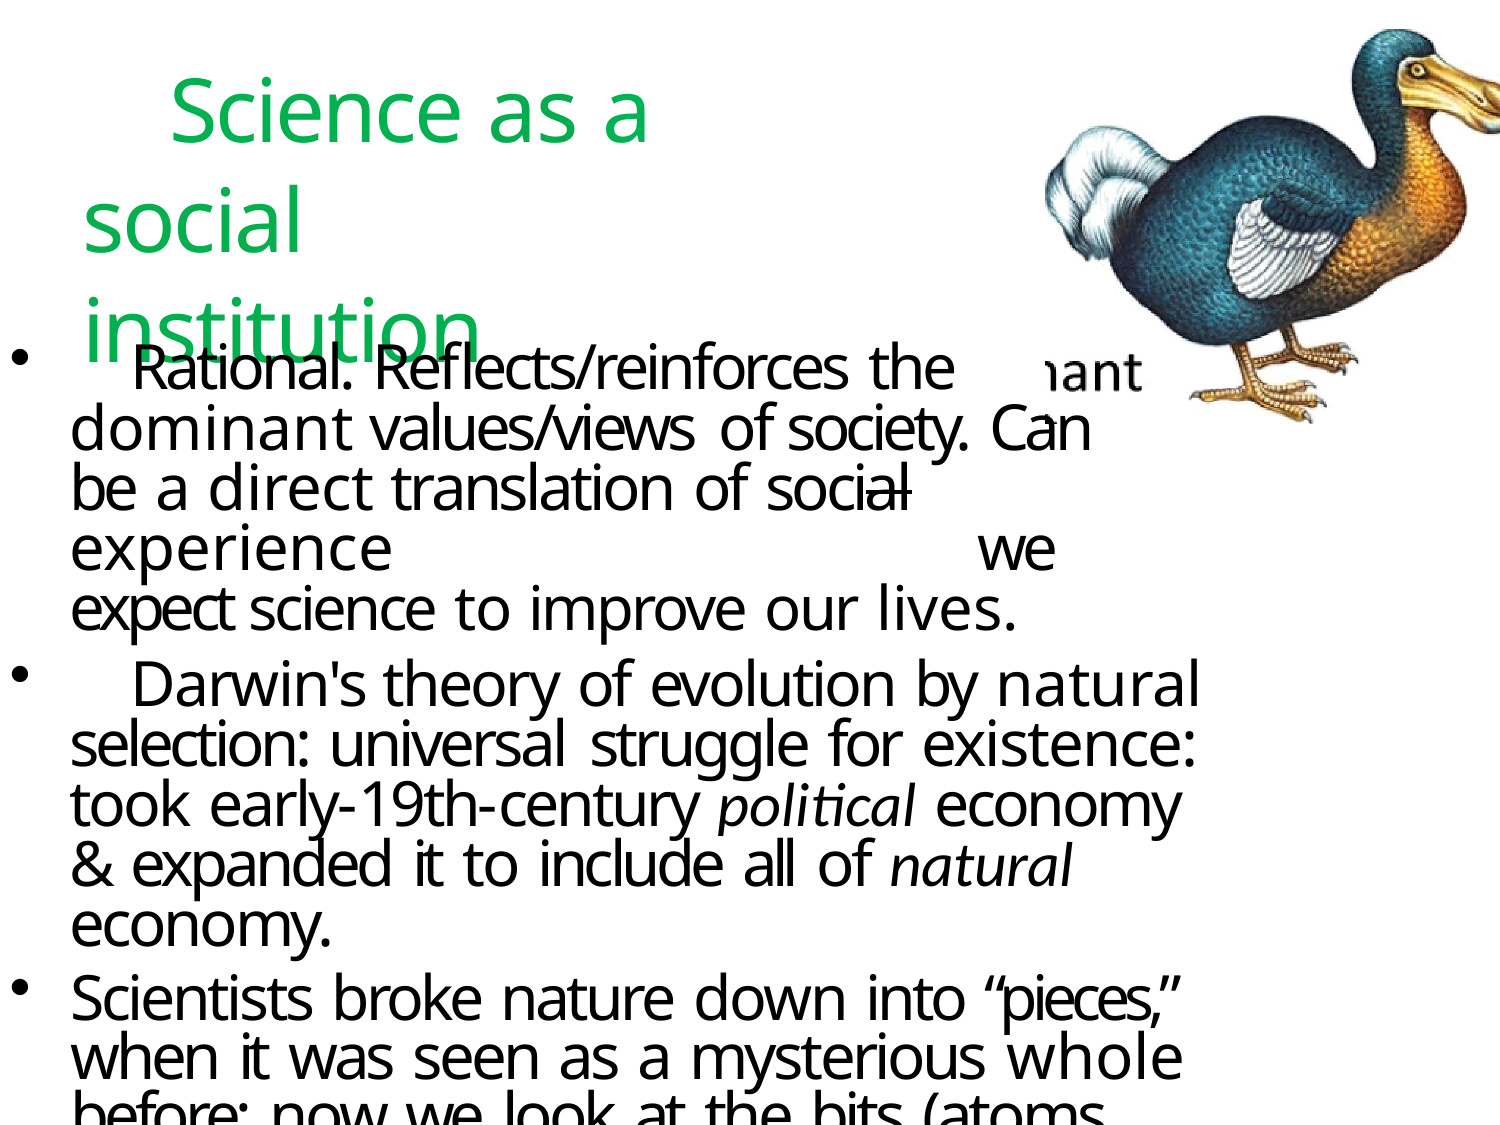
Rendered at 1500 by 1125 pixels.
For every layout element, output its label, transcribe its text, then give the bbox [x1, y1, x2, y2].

text_box Rational. Reflects/reinforces the dominant values/views of society. Can be a direct translation of social experience we expect science to improve our lives. Darwin's theory of evolution by natural selection: universal struggle for existence: took early-19th-century political economy & expanded it to include all of natural economy. Scientists broke nature down into “pieces,” when it was seen as a mysterious whole before; now we look at the bits (atoms, cells). Science changed our view of the world. [7, 324, 1230, 1125]
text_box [1045, 29, 1500, 424]
title Science as a social institution [80, 50, 706, 324]
